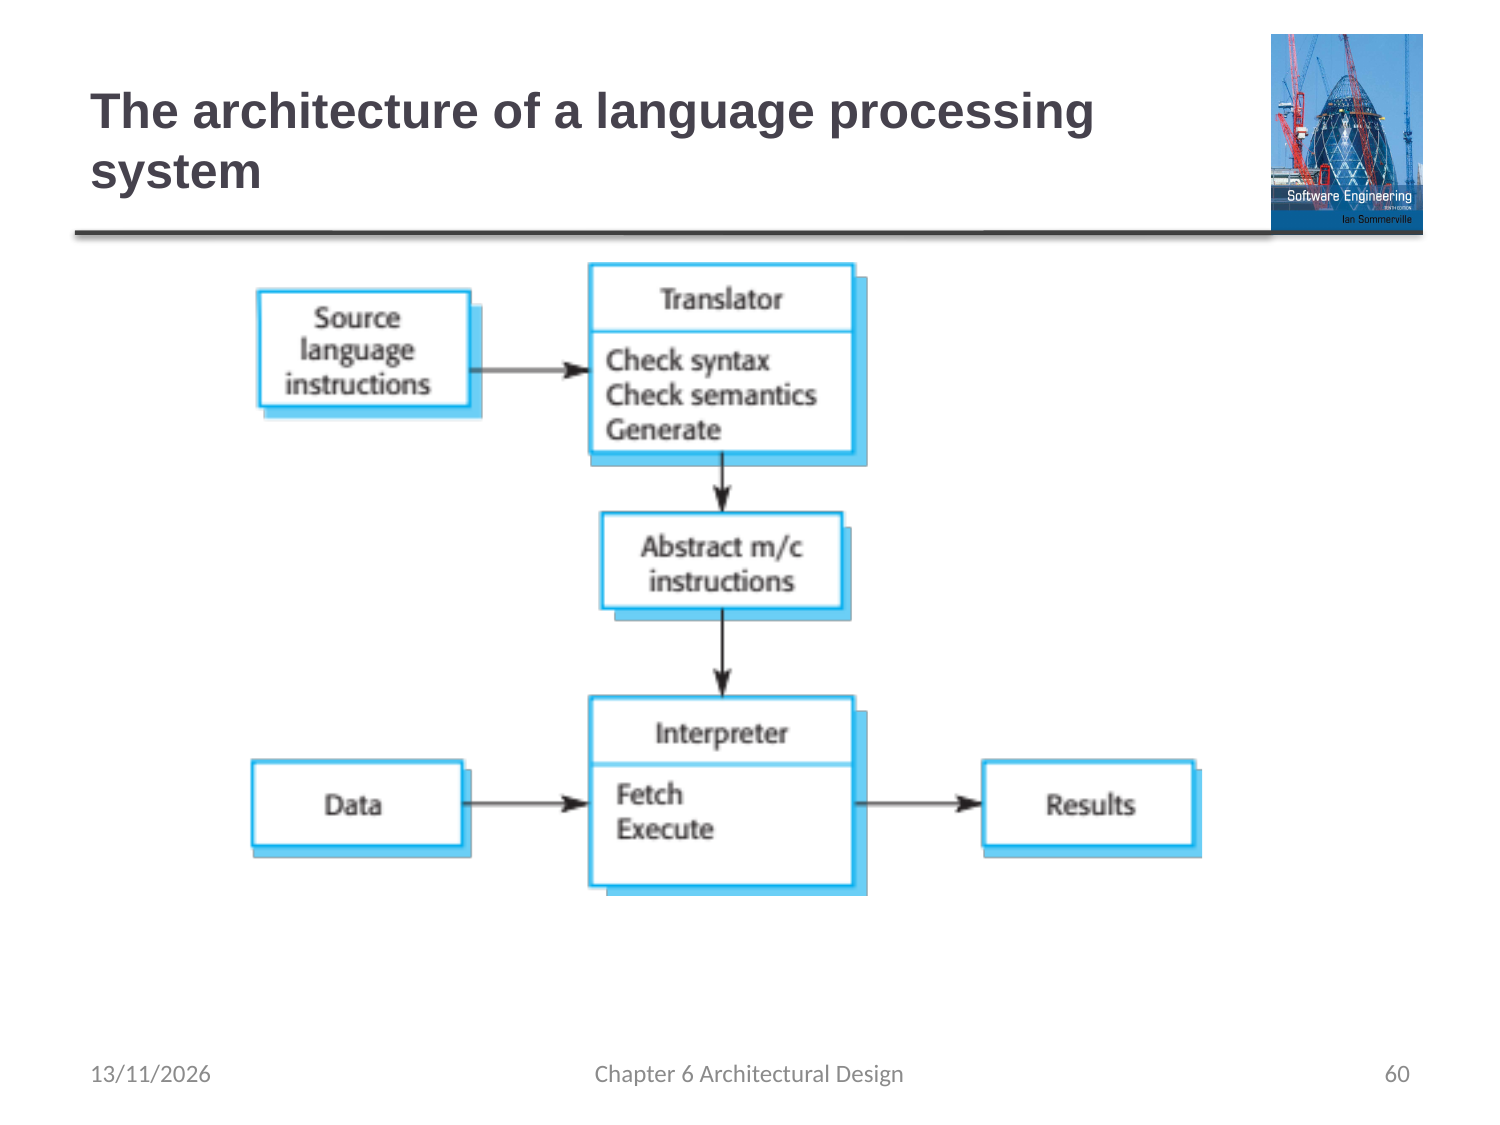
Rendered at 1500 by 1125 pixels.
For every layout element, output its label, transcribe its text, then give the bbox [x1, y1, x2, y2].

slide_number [75, 1042, 425, 1103]
footer Chapter 6 Architectural Design [512, 1042, 988, 1103]
picture [1271, 34, 1423, 230]
slide_number 60 [1074, 1042, 1425, 1103]
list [150, 262, 1302, 896]
title The architecture of a language processing system [74, 44, 1272, 233]
